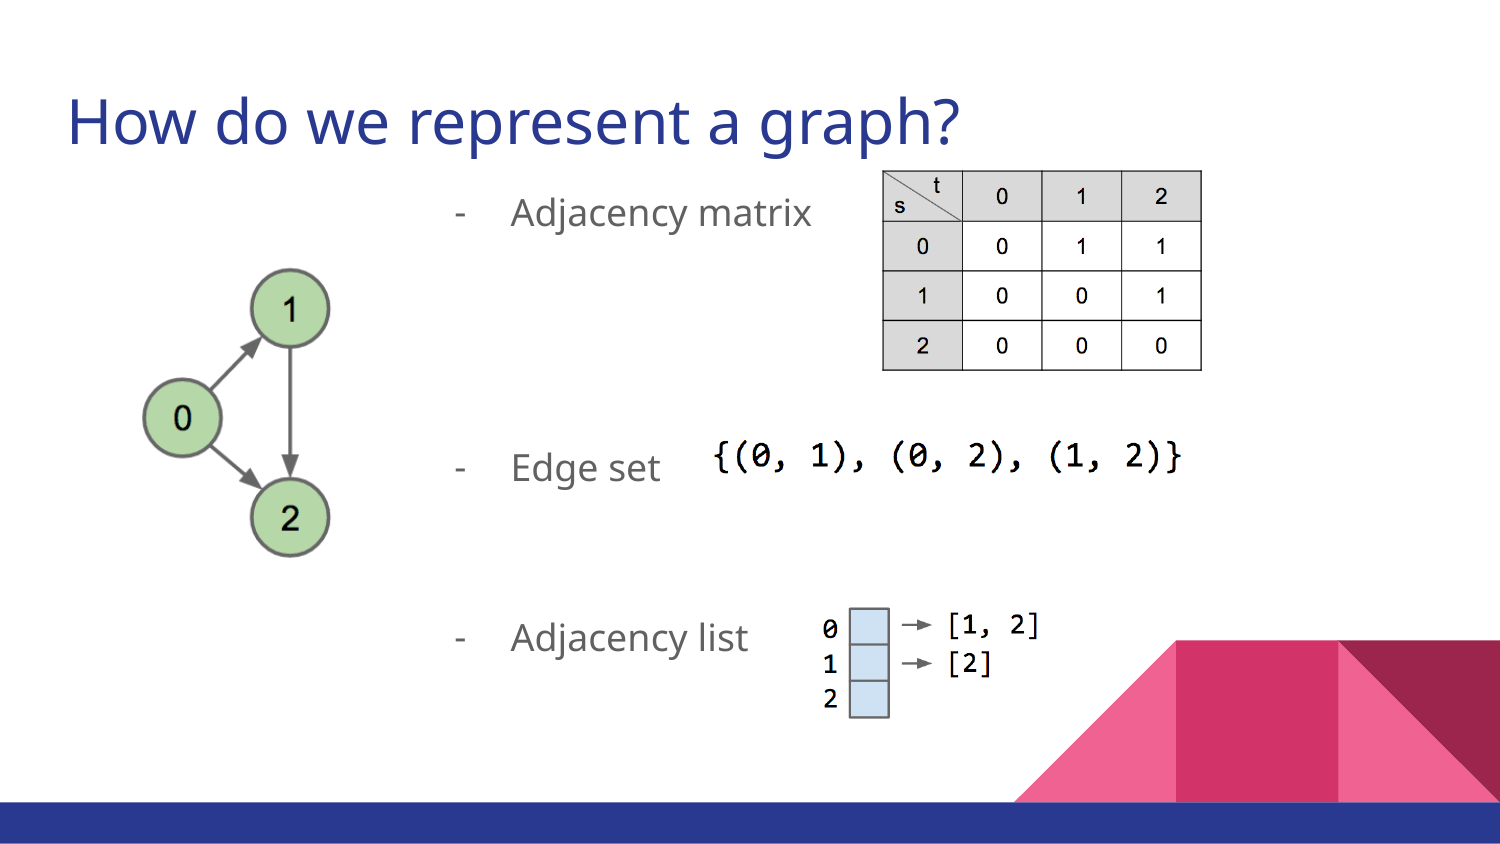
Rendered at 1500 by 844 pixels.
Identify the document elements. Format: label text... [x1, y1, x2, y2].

picture [702, 429, 1191, 489]
text_box Adjacency matrix Edge set Adjacency list [420, 166, 954, 728]
picture [879, 166, 1204, 374]
title How do we represent a graph? [51, 67, 1449, 167]
picture [91, 234, 421, 585]
picture [803, 583, 1062, 739]
